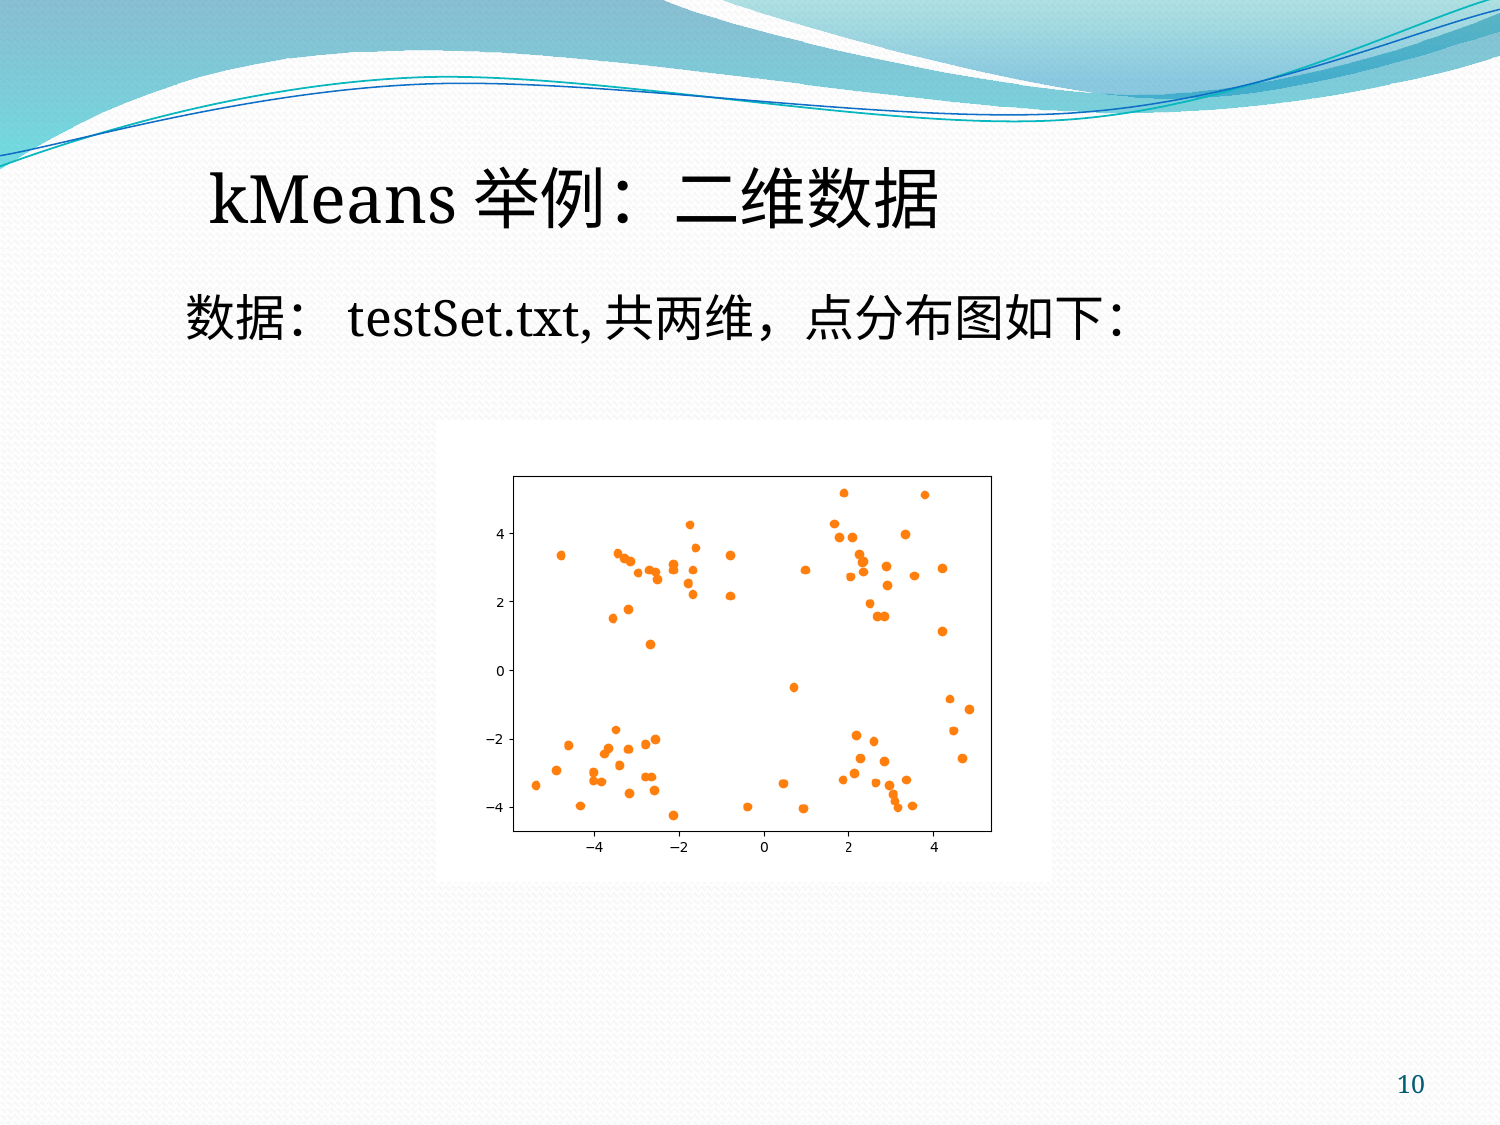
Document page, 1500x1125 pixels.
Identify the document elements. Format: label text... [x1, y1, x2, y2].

text_box kMeans举例：二维数据 [194, 148, 1294, 244]
slide_number 10 [1299, 1042, 1425, 1103]
text_box 数据：testSet.txt,共两维，点分布图如下： [171, 278, 1376, 354]
picture [436, 420, 1052, 882]
